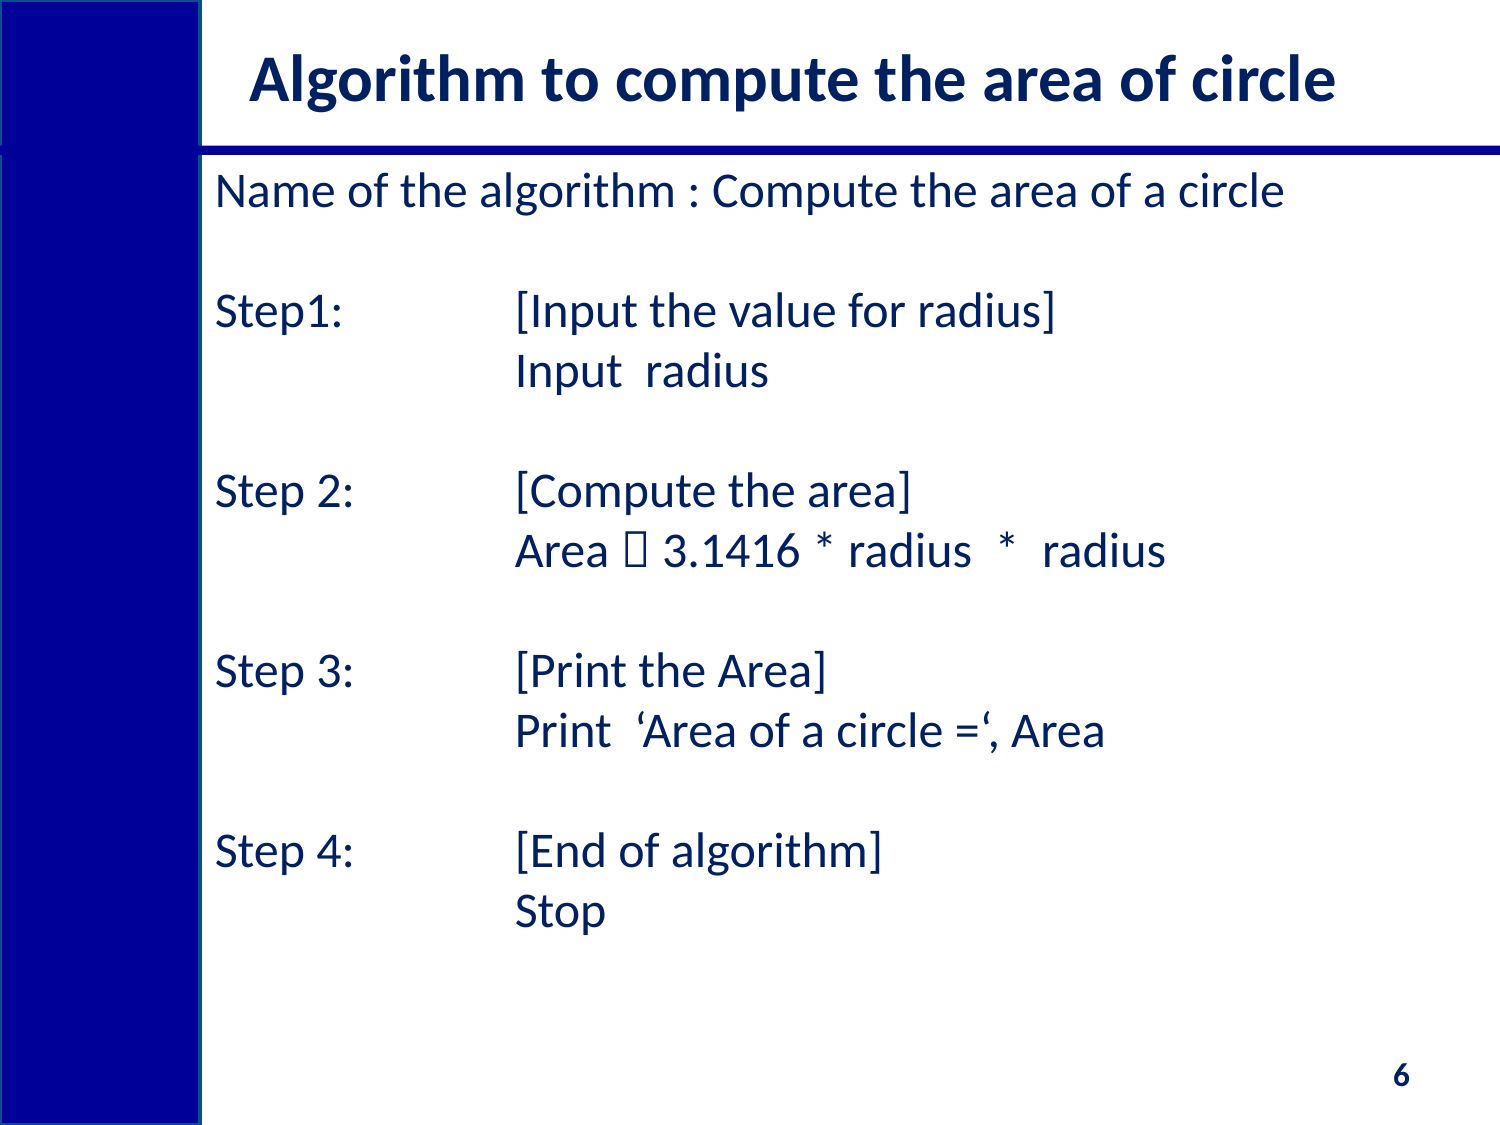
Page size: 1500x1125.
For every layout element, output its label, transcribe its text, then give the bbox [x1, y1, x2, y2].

title Algorithm to compute the area of circle [212, 0, 1375, 150]
text_box Name of the algorithm : Compute the area of a circle Step1: [Input the value for radius] Input radius Step 2: [Compute the area] Area  3.1416 * radius * radius Step 3: [Print the Area] Print ‘Area of a circle =‘, Area Step 4: [End of algorithm] Stop [200, 149, 1500, 945]
slide_number 6 [1312, 1042, 1425, 1103]
